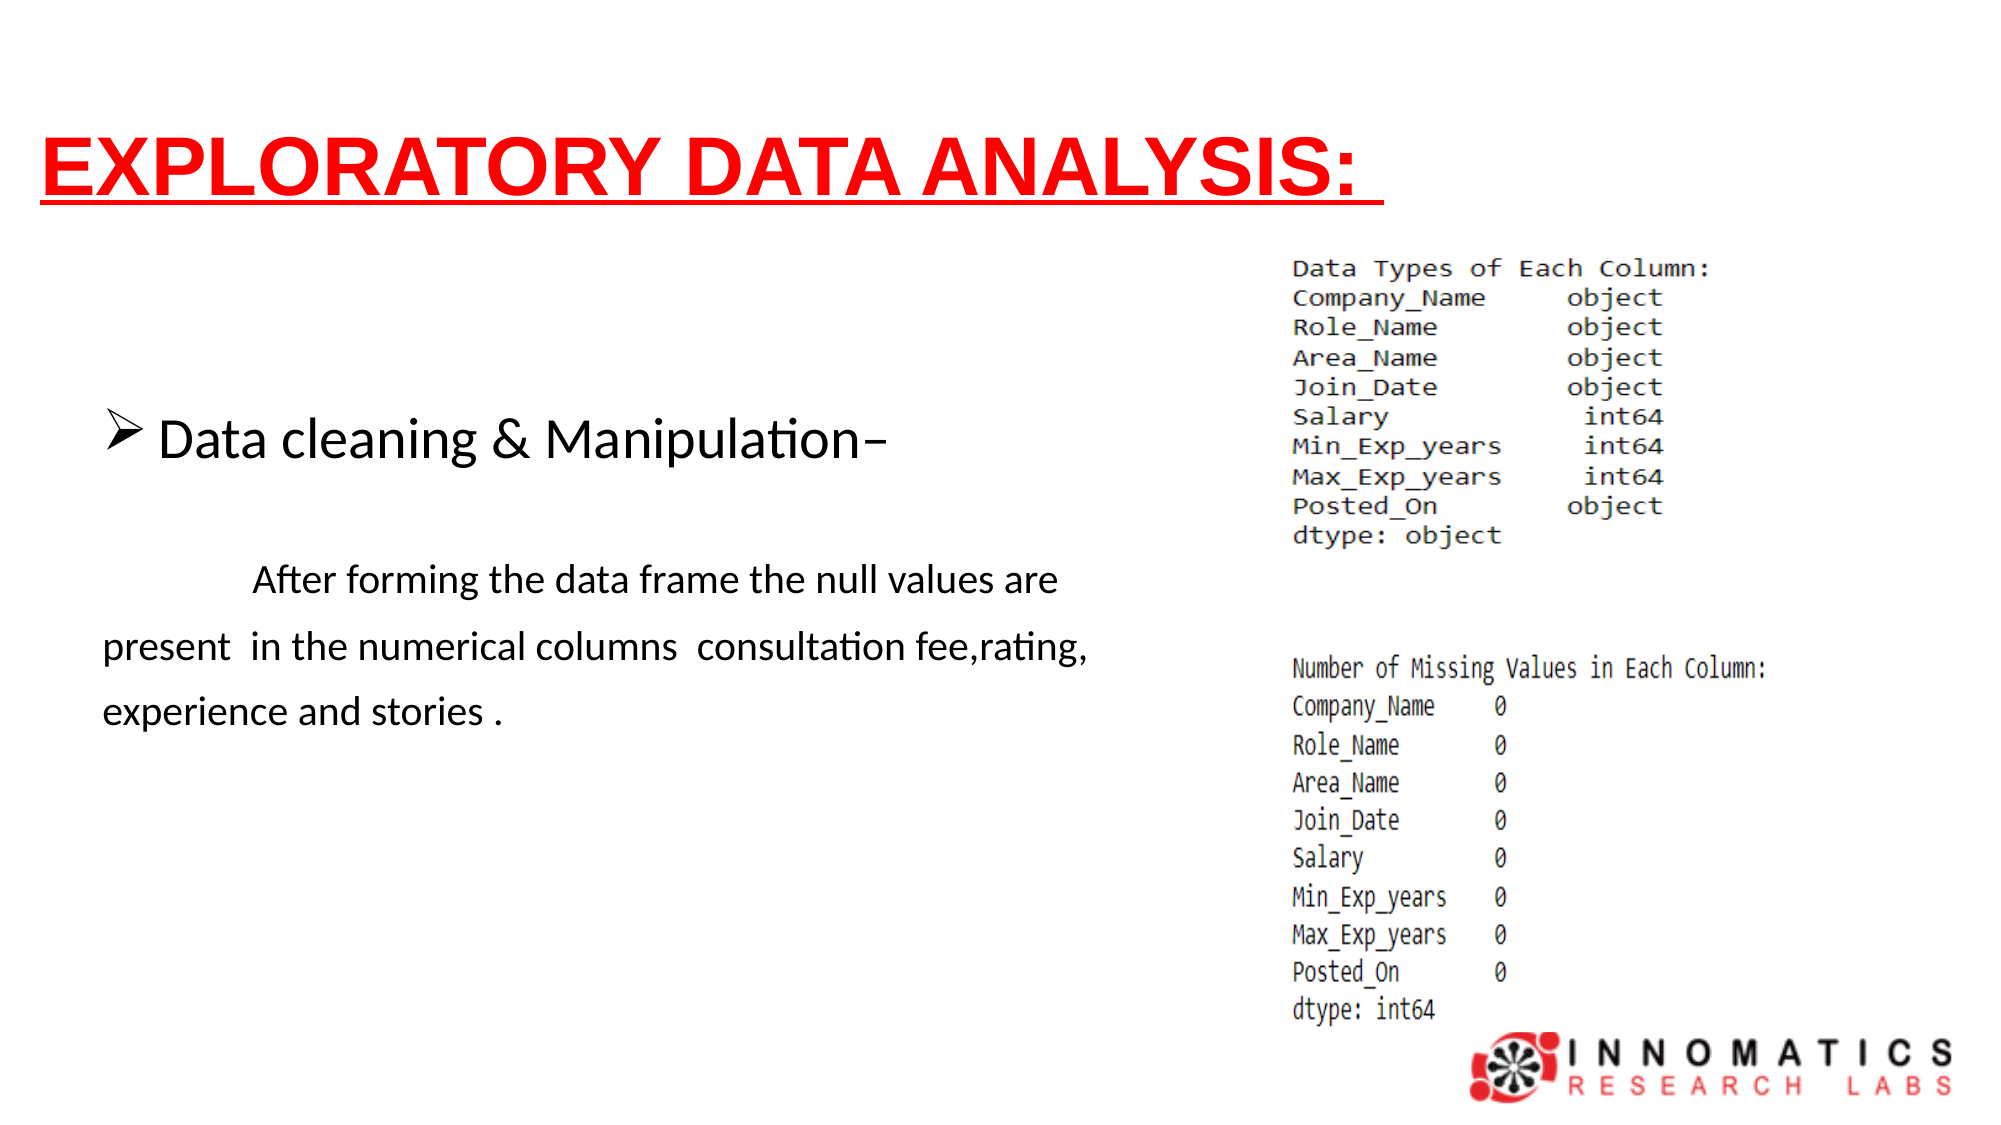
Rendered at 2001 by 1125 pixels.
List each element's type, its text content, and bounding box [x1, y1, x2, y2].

list Data cleaning & Manipulation– After forming the data frame the null values are present in the numerical columns consultation fee,rating, experience and stories . [68, 400, 1454, 880]
title EXPLORATORY DATA ANALYSIS: [25, 59, 1751, 278]
picture [1283, 639, 1975, 1125]
picture [1283, 243, 1852, 559]
